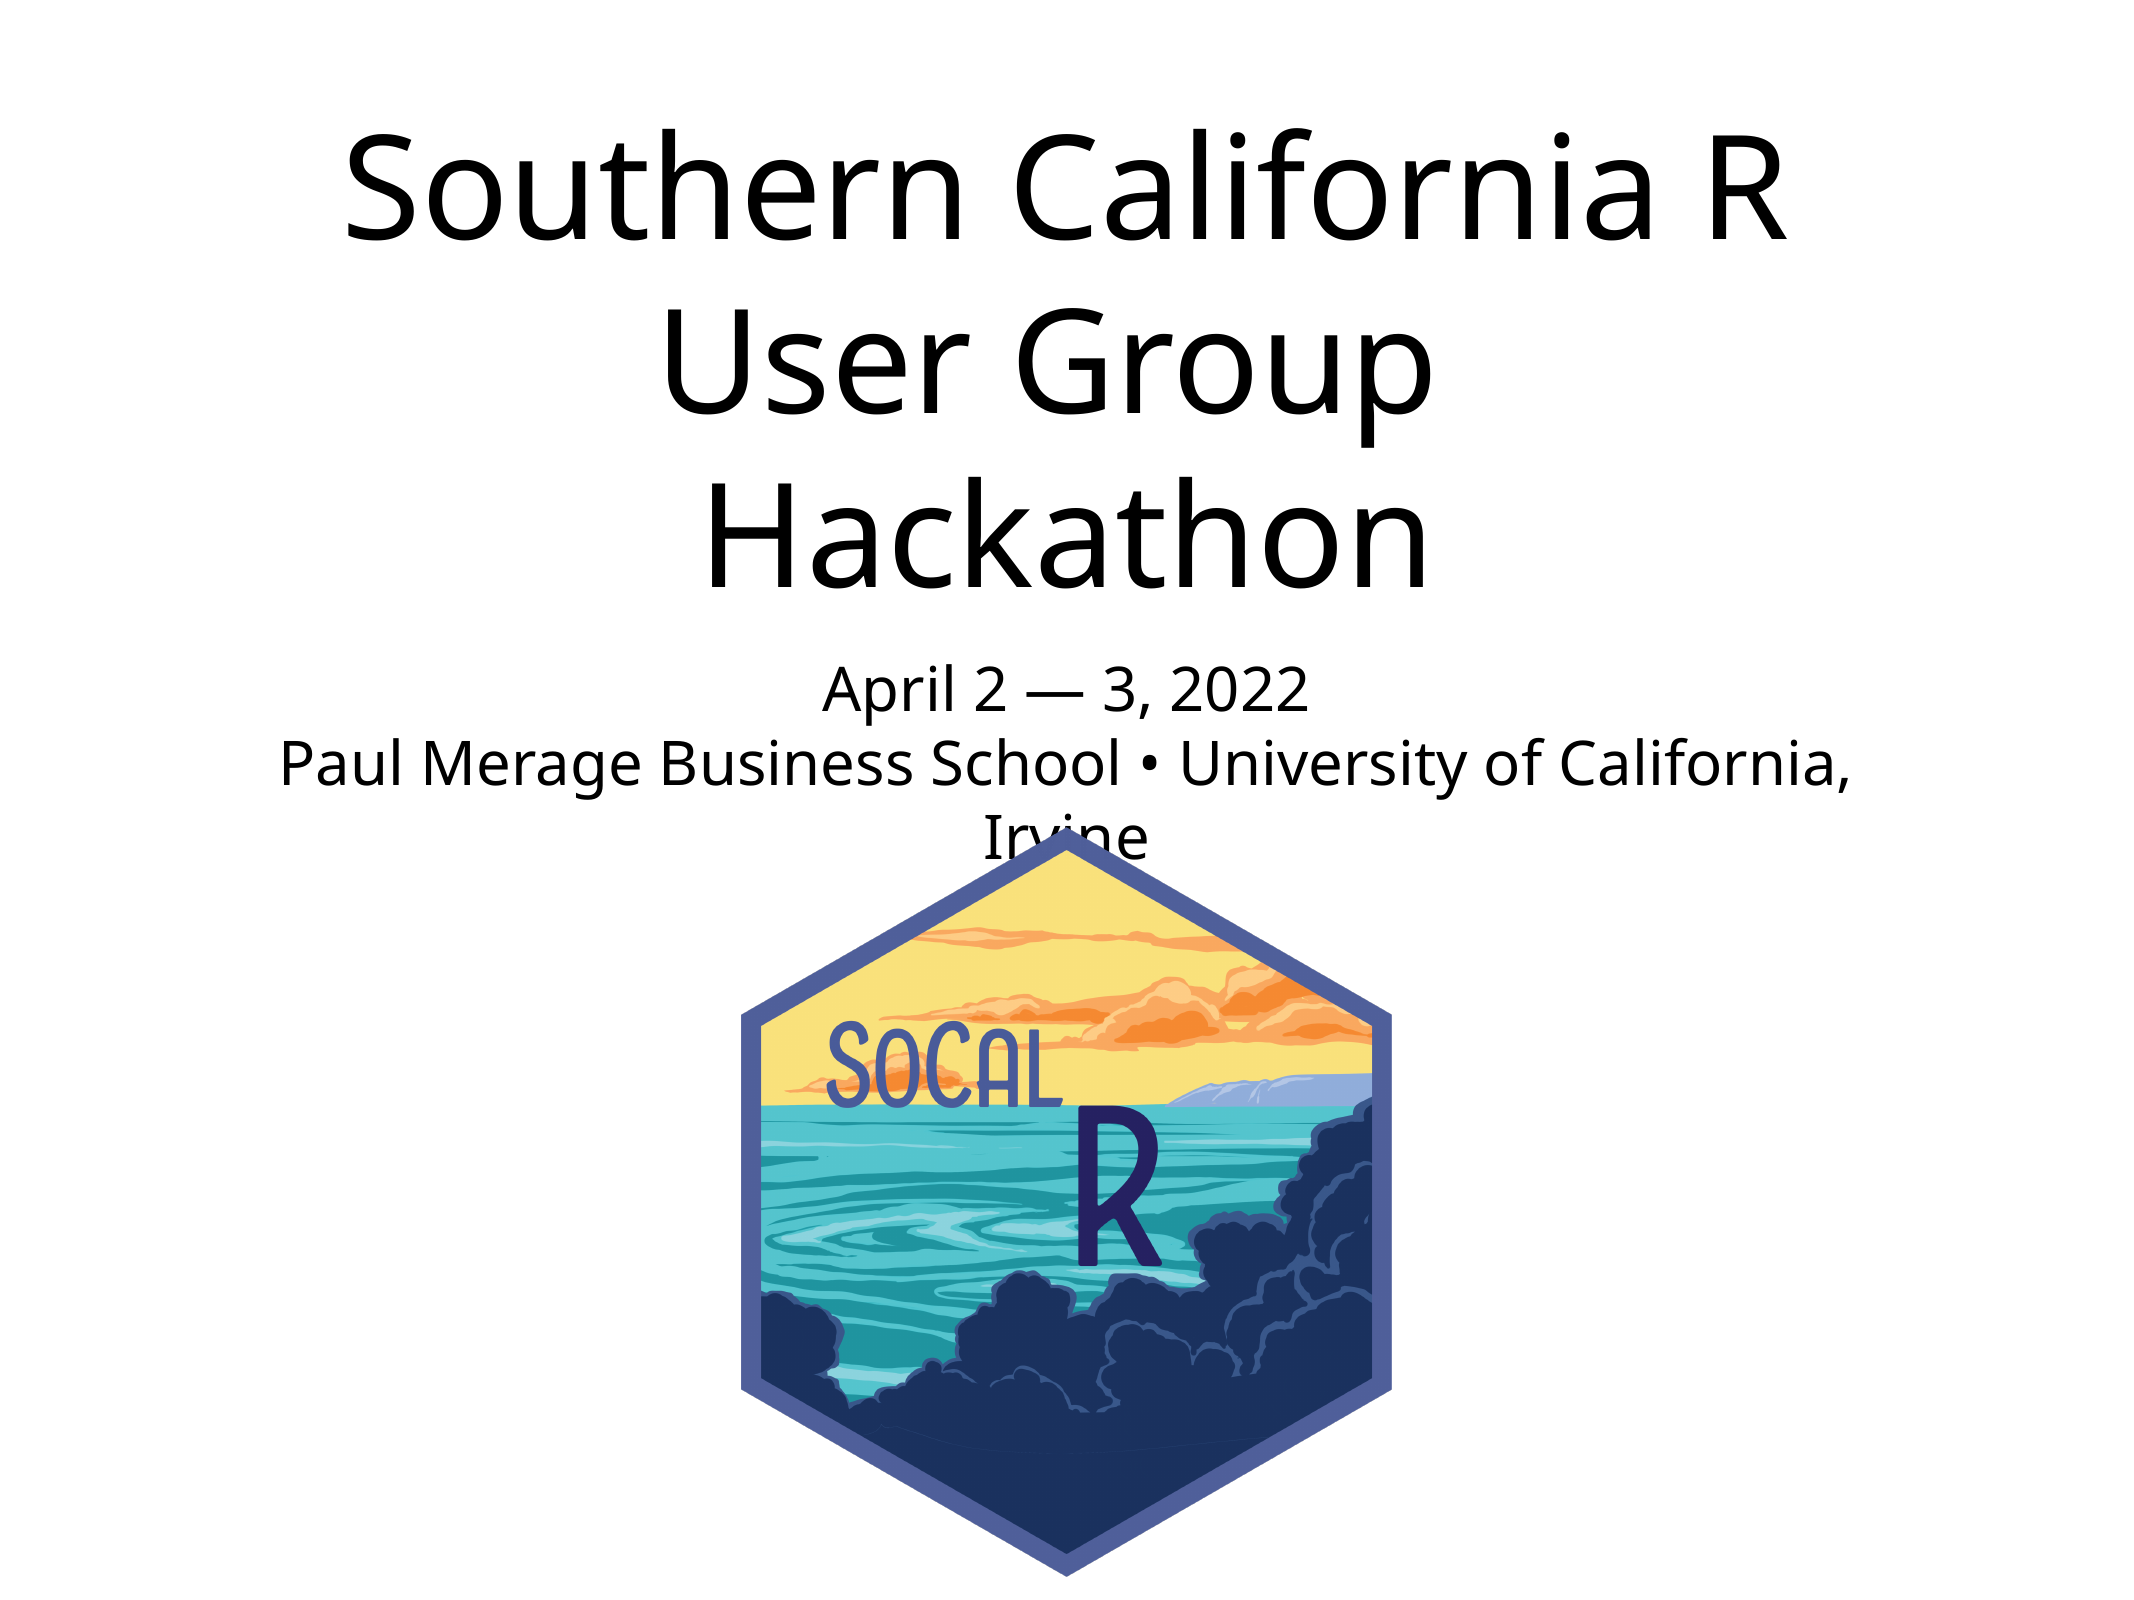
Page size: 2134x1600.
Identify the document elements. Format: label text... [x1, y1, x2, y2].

subtitle April 2 — 3, 2022 Paul Merage Business School • University of California, Irvine [207, 641, 1926, 828]
title Southern California R User Group Hackathon [207, 82, 1926, 626]
picture [741, 826, 1392, 1578]
